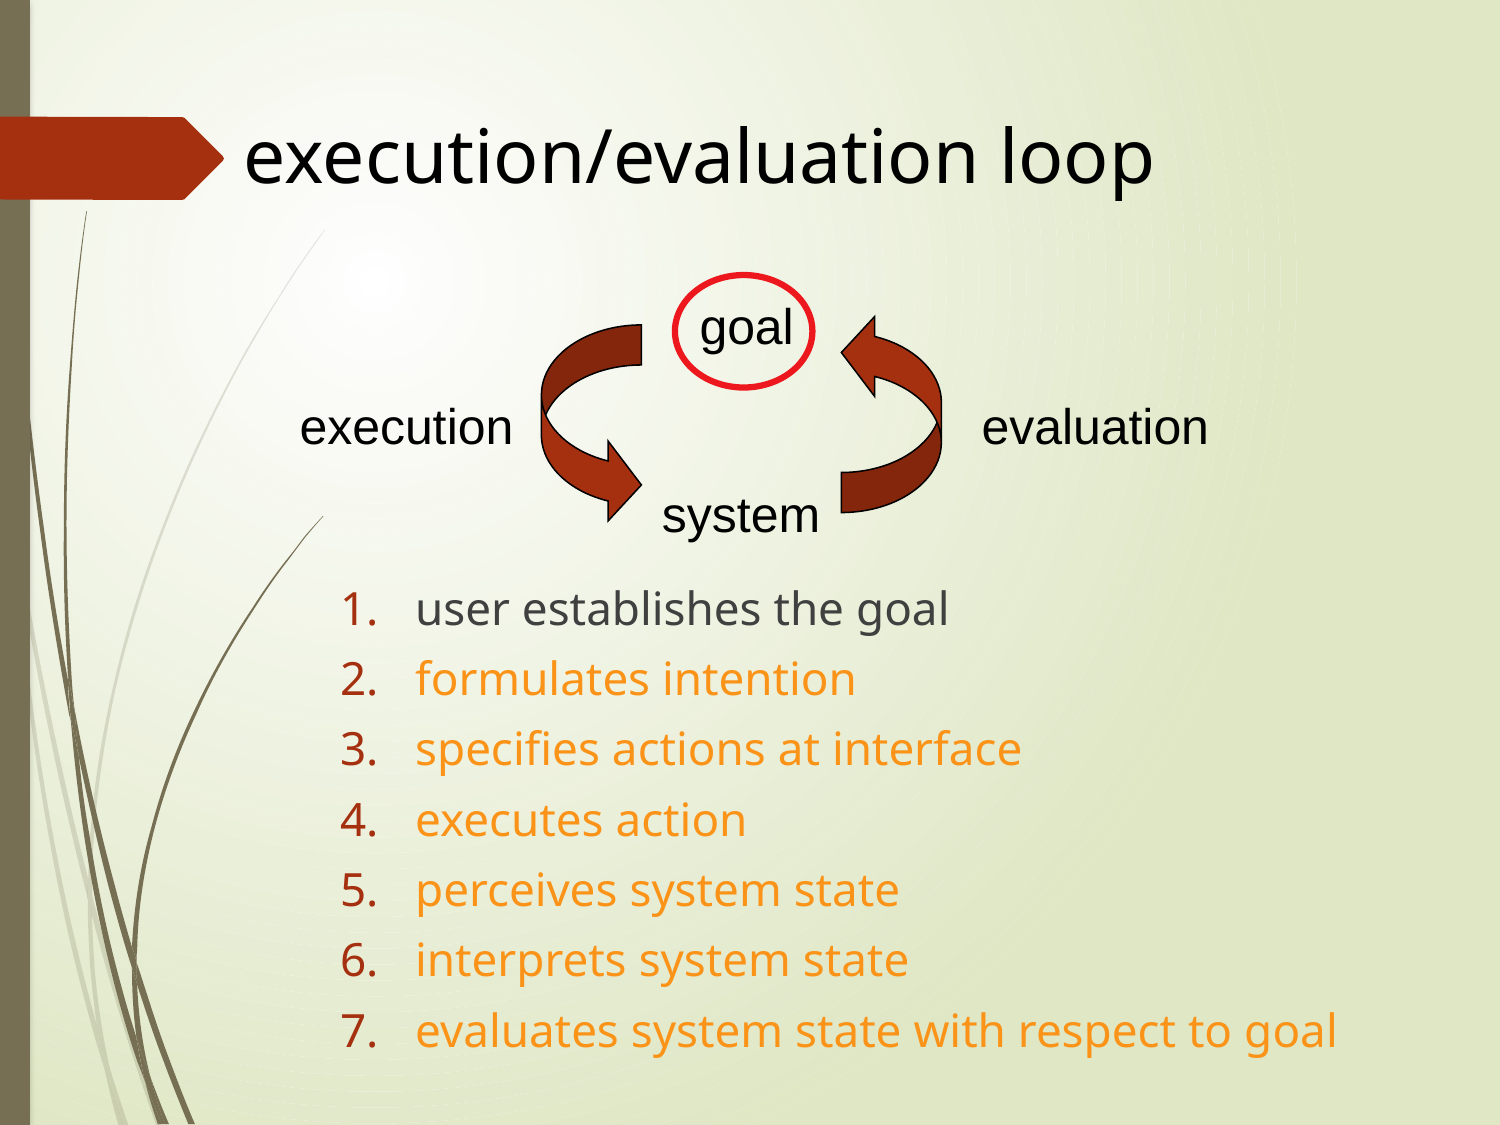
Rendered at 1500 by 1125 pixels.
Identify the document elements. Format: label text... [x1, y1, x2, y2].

list user establishes the goal formulates intention specifies actions at interface executes action perceives system state interprets system state evaluates system state with respect to goal [325, 578, 1407, 1125]
text_box [702, 275, 785, 286]
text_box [284, 287, 1226, 551]
title execution/evaluation loop [228, 100, 1354, 289]
